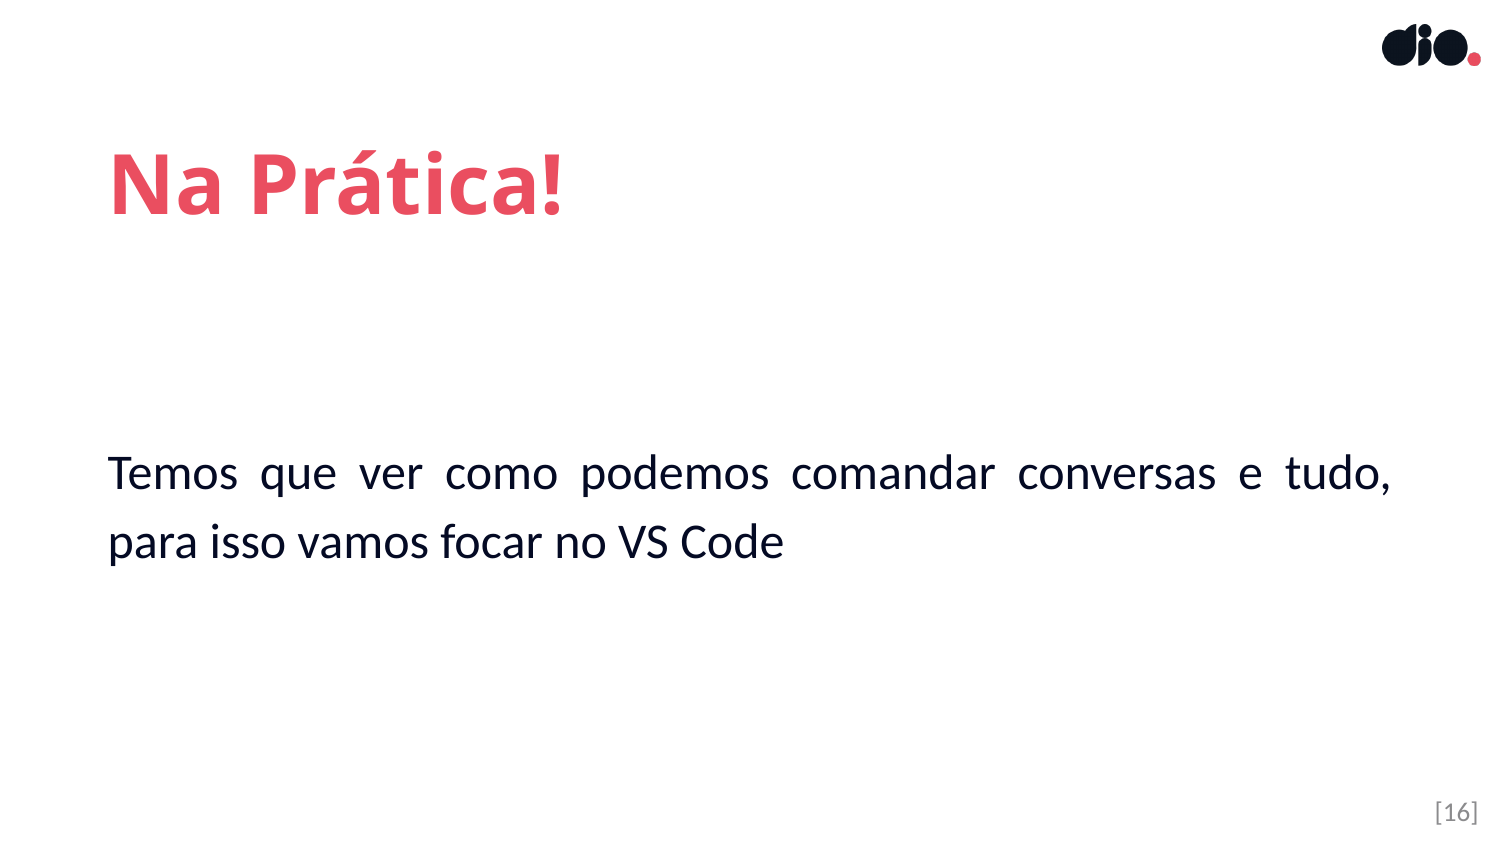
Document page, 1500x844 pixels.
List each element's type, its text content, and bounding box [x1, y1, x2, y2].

slide_number [16] [1403, 779, 1494, 844]
text_box Na Prática! [92, 104, 1408, 243]
text_box Temos que ver como podemos comandar conversas e tudo, para isso vamos focar no VS Code [92, 329, 1408, 749]
picture [1382, 24, 1481, 66]
